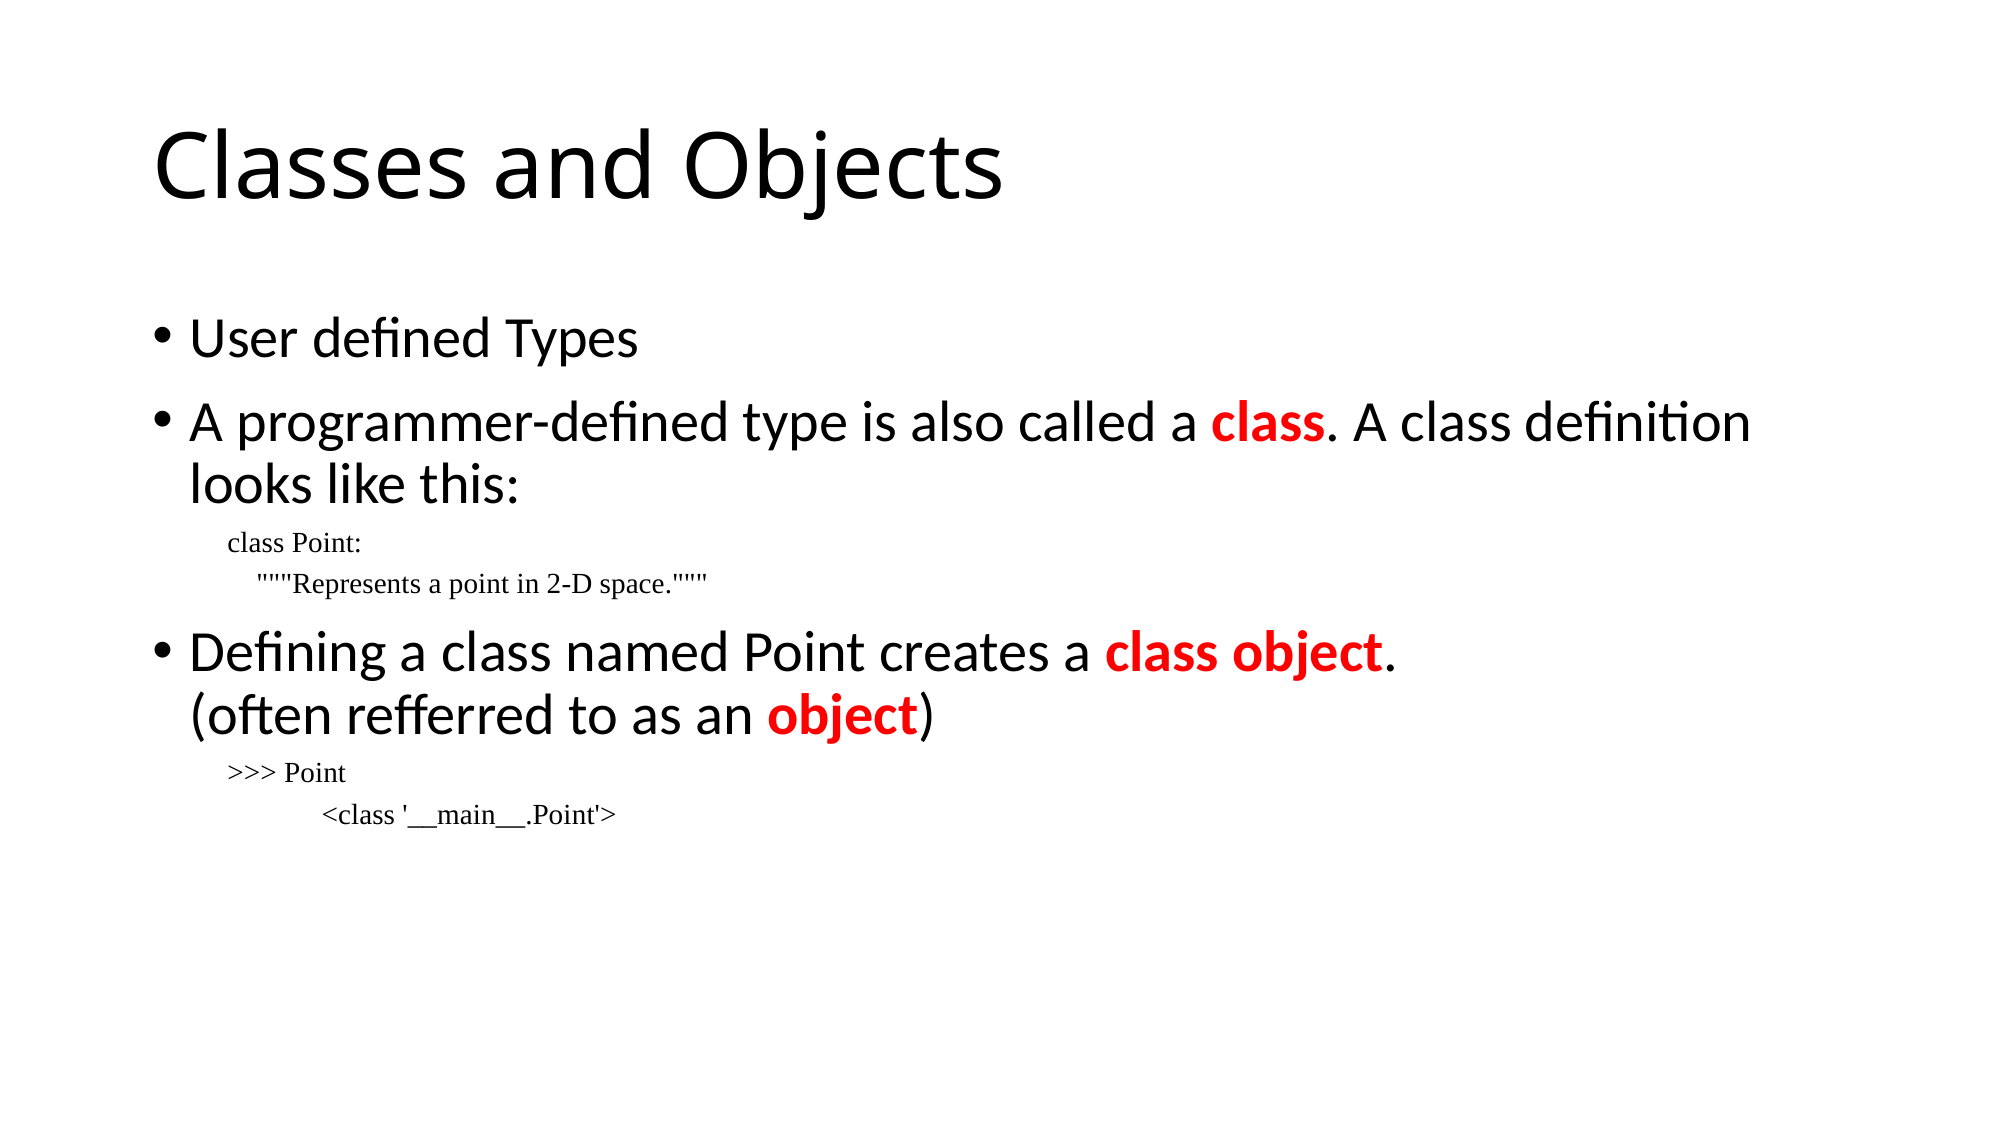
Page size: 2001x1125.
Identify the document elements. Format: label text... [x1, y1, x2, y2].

title Classes and Objects [137, 59, 1863, 278]
list User defined Types A programmer-defined type is also called a class. A class definition looks like this: class Point: """Represents a point in 2-D space.""" Defining a class named Point creates a class object. (often refferred to as an object) >>> Point <class '__main__.Point'> [137, 299, 1863, 1014]
